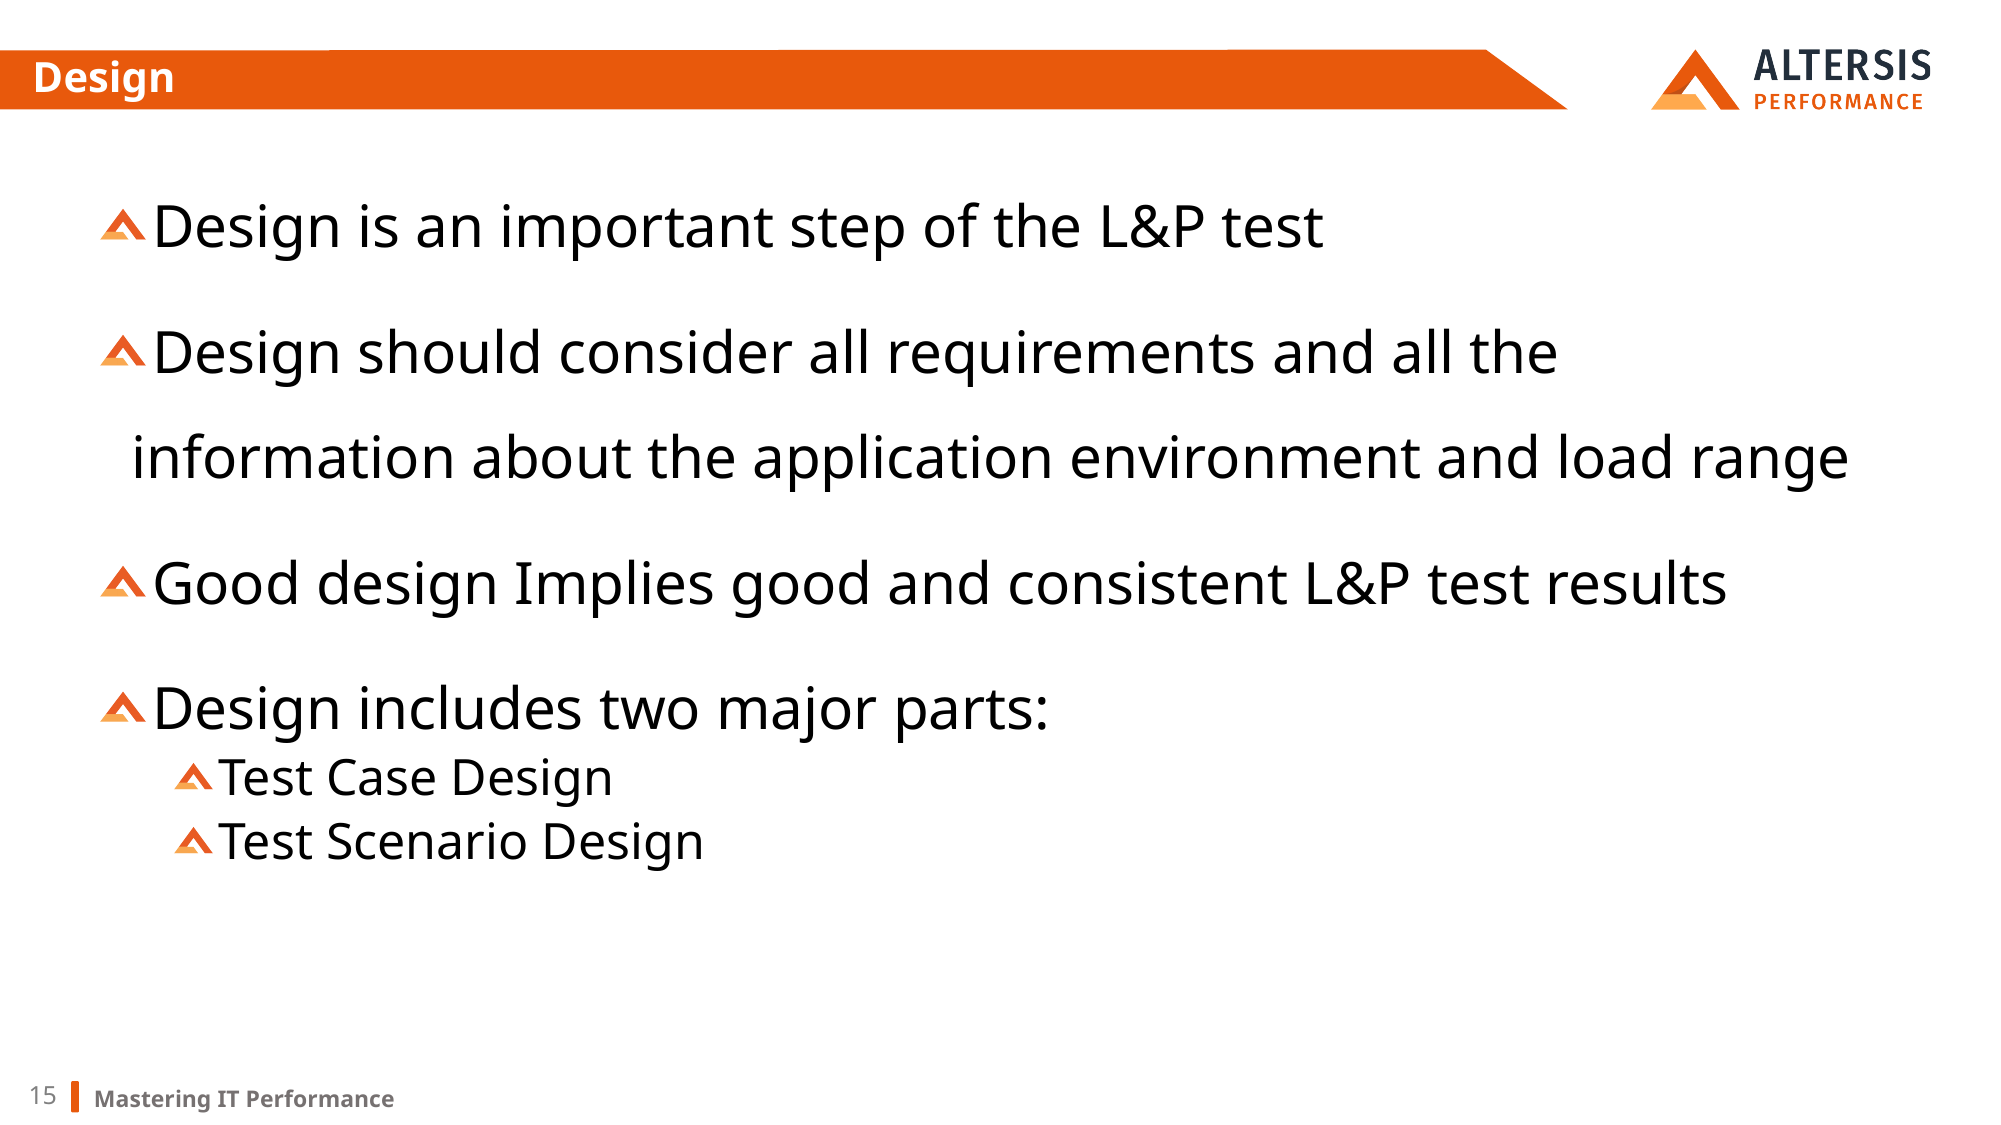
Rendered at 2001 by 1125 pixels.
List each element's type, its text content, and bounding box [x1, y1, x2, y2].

title Design [17, 56, 1511, 103]
list Mastering IT Performance [78, 1074, 965, 1120]
list Design is an important step of the L&P test Design should consider all requirements and all the information about the application environment and load range Good design Implies good and consistent L&P test results Design includes two major parts: Test Case Design Test Scenario Design [78, 146, 1903, 881]
picture [93, 560, 135, 602]
picture [93, 686, 135, 727]
picture [1651, 49, 1931, 110]
picture [93, 203, 135, 245]
picture [168, 822, 204, 858]
picture [168, 758, 204, 794]
picture [93, 329, 135, 371]
